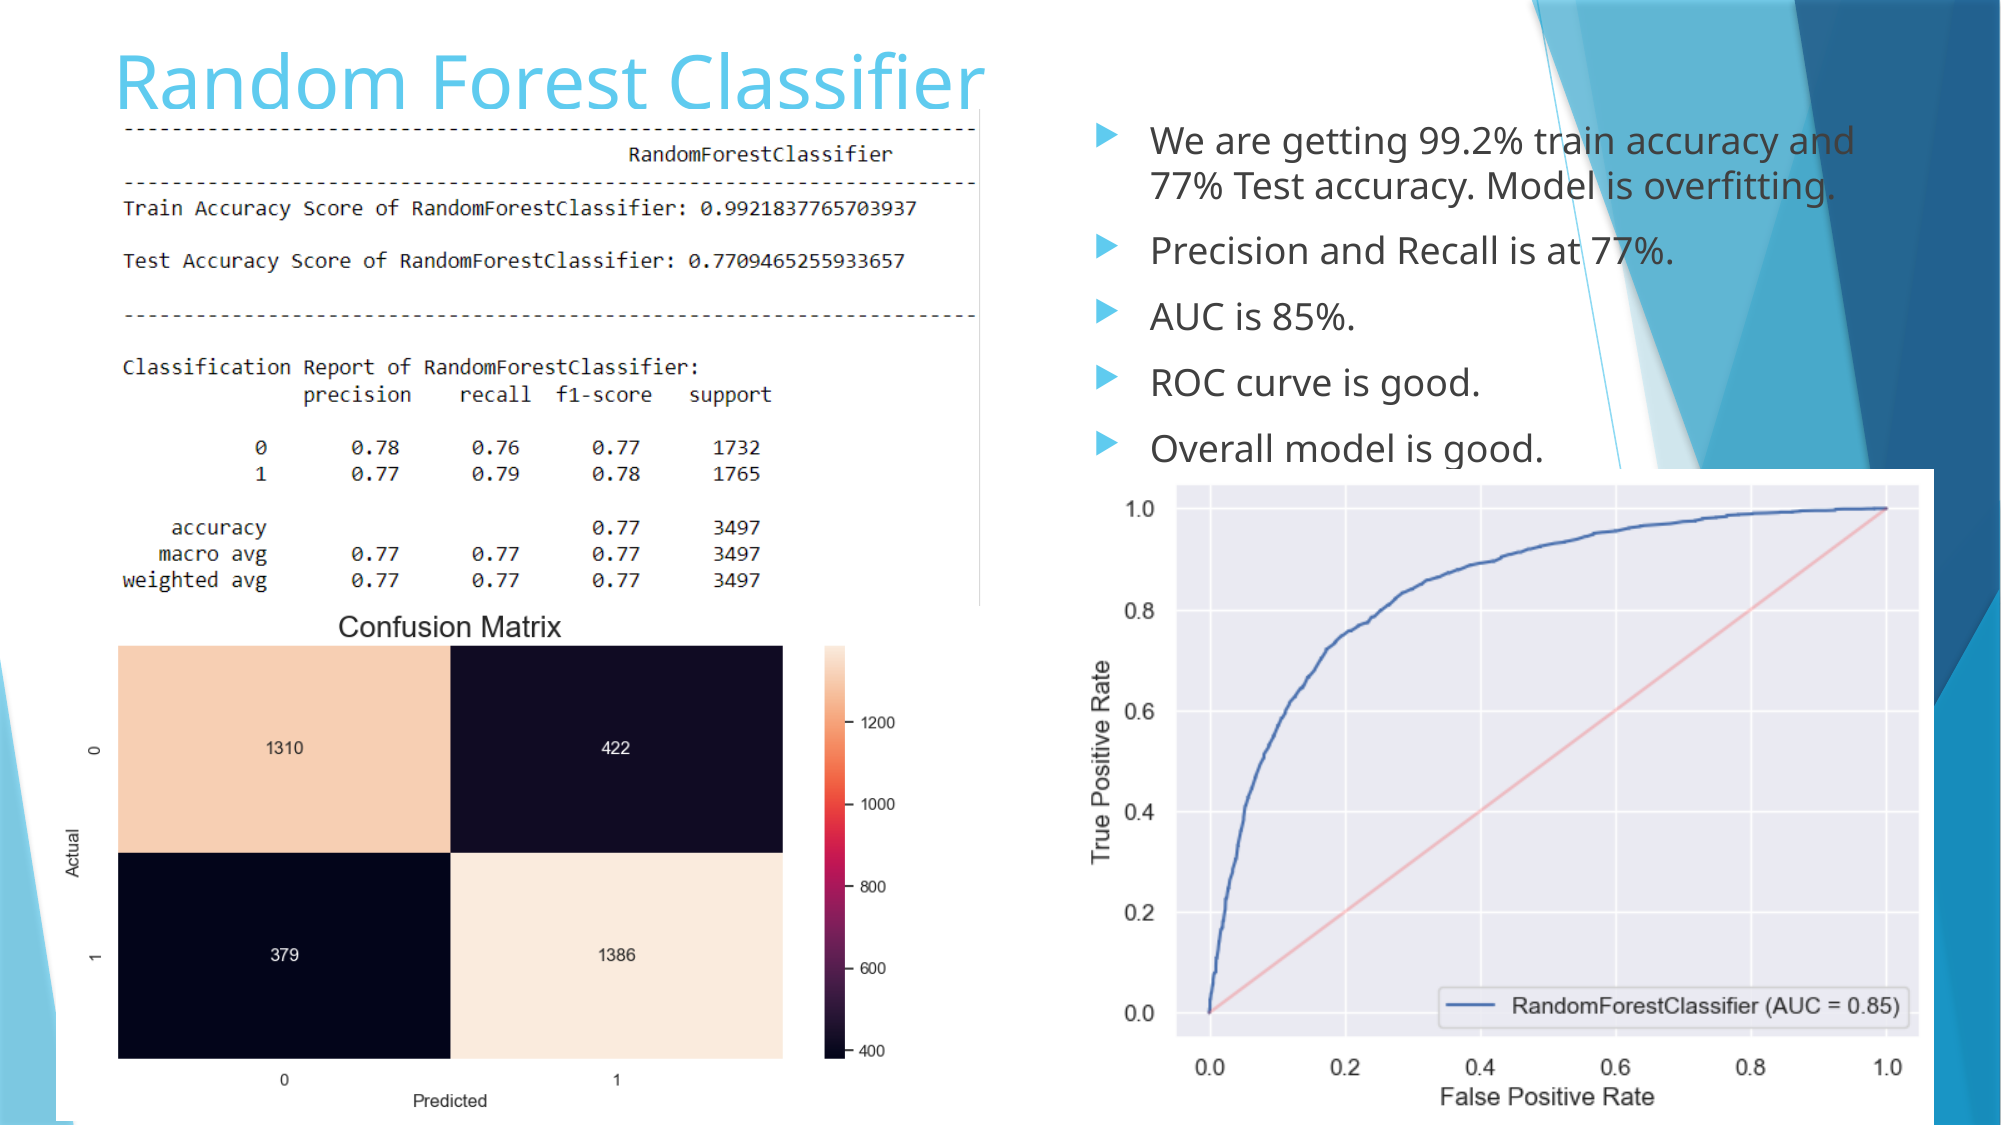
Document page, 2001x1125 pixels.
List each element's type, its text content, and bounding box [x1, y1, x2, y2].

text_box We are getting 99.2% train accuracy and 77% Test accuracy. Model is overfitting. Precision and Recall is at 77%. AUC is 85%. ROC curve is good. Overall model is good. [1078, 109, 1884, 468]
title Random Forest Classifier [98, 27, 1509, 244]
picture [56, 108, 982, 1121]
picture [1077, 468, 1934, 1125]
